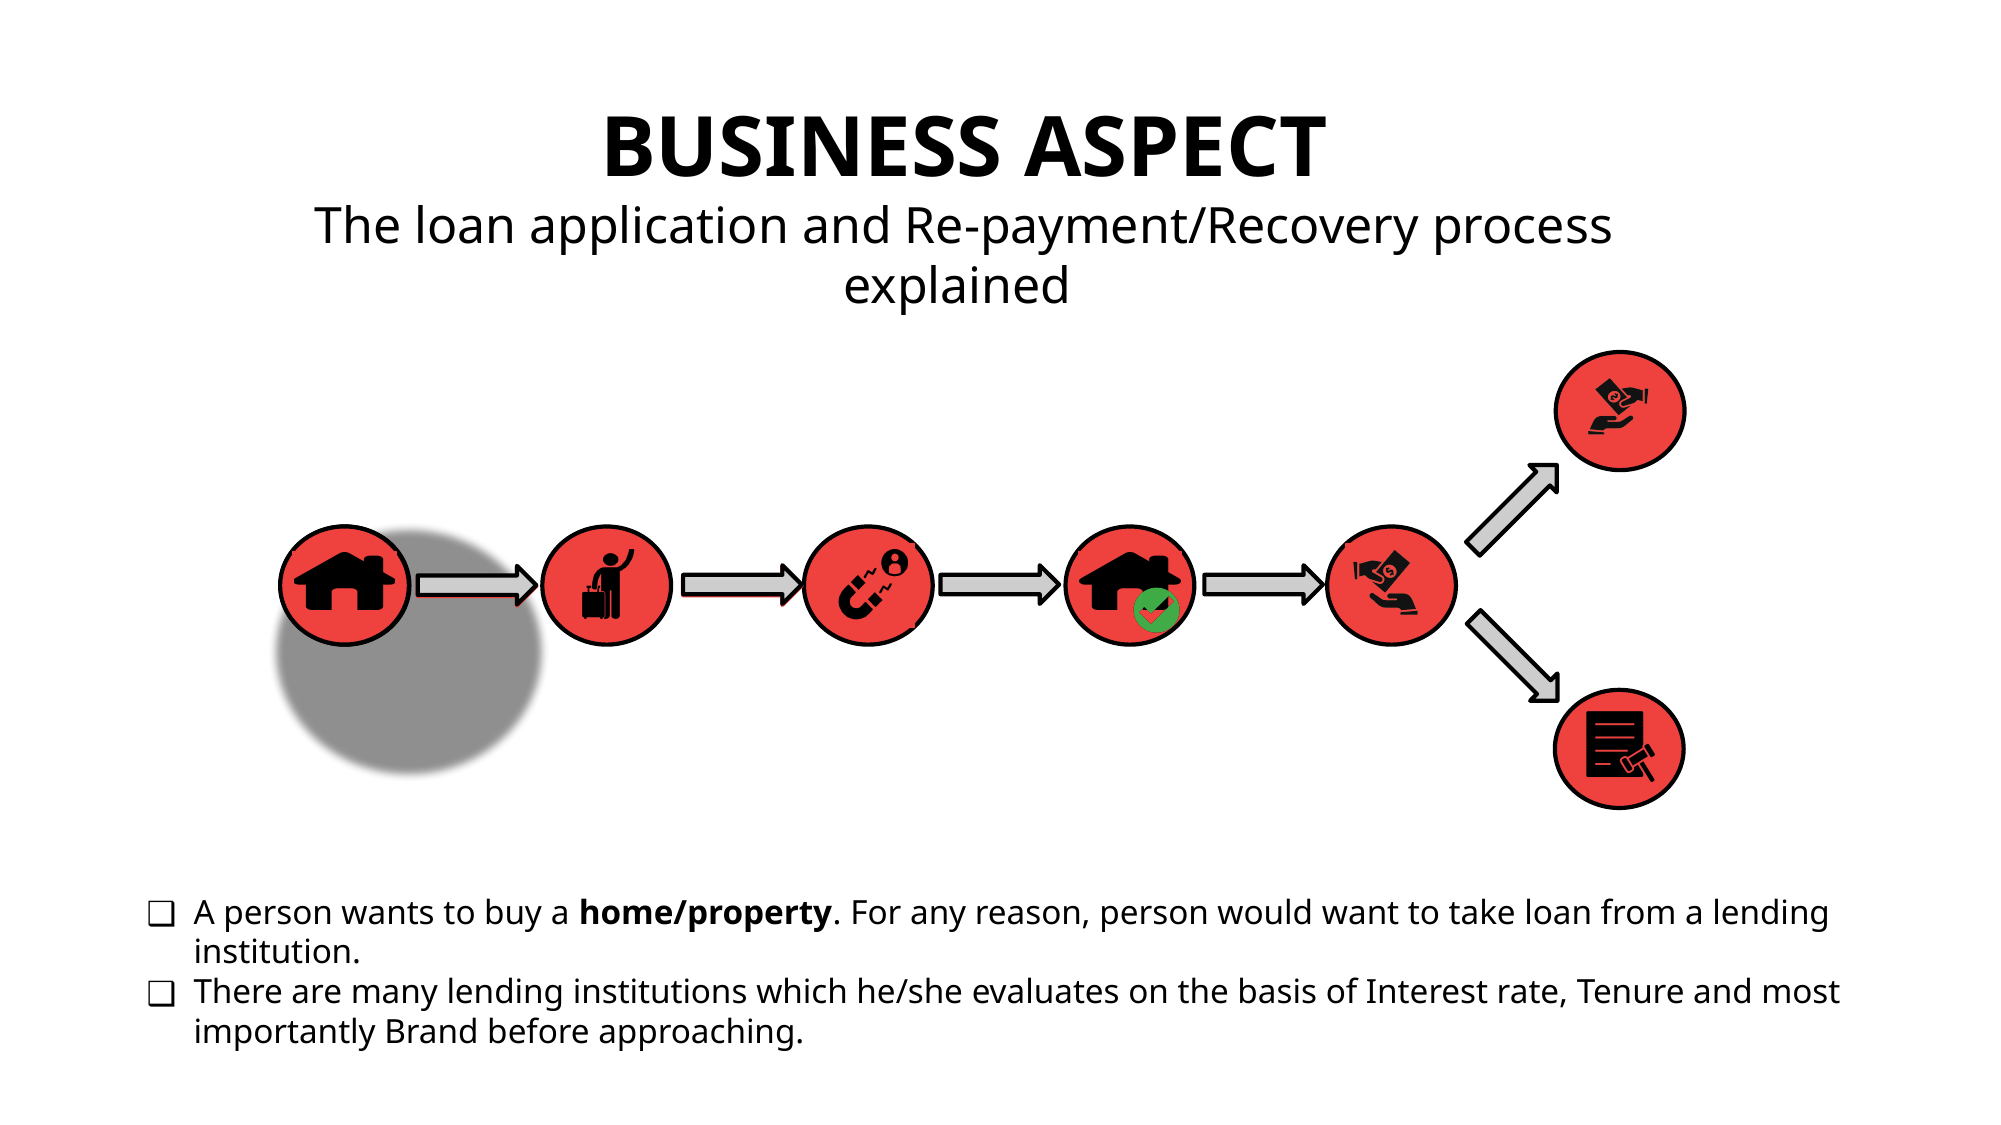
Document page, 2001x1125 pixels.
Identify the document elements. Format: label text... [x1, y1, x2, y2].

picture [1583, 373, 1655, 439]
text_box A person wants to buy a home/property. For any reason, person would want to take loan from a lending institution. There are many lending institutions which he/she evaluates on the basis of Interest rate, Tenure and most importantly Brand before approaching. [131, 883, 1874, 1058]
picture [564, 548, 652, 620]
text_box [1555, 351, 1685, 471]
text_box BUSINESS ASPECT The loan application and Re-payment/Recovery process explained [210, 118, 1718, 288]
text_box [542, 526, 672, 645]
text_box [915, 544, 933, 622]
text_box [940, 565, 1060, 604]
text_box [1466, 464, 1557, 556]
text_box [280, 526, 410, 645]
picture [1078, 552, 1184, 645]
text_box [1327, 526, 1456, 645]
picture [831, 544, 915, 627]
text_box [1466, 610, 1558, 701]
text_box [1076, 526, 1183, 552]
picture [293, 551, 396, 610]
picture [1584, 710, 1657, 784]
text_box [1186, 556, 1195, 612]
text_box [1554, 689, 1684, 808]
text_box [830, 633, 904, 645]
text_box [803, 526, 913, 633]
text_box [683, 565, 802, 604]
picture [1346, 544, 1422, 620]
text_box [417, 565, 537, 605]
text_box [1204, 565, 1323, 604]
text_box [1065, 556, 1124, 645]
